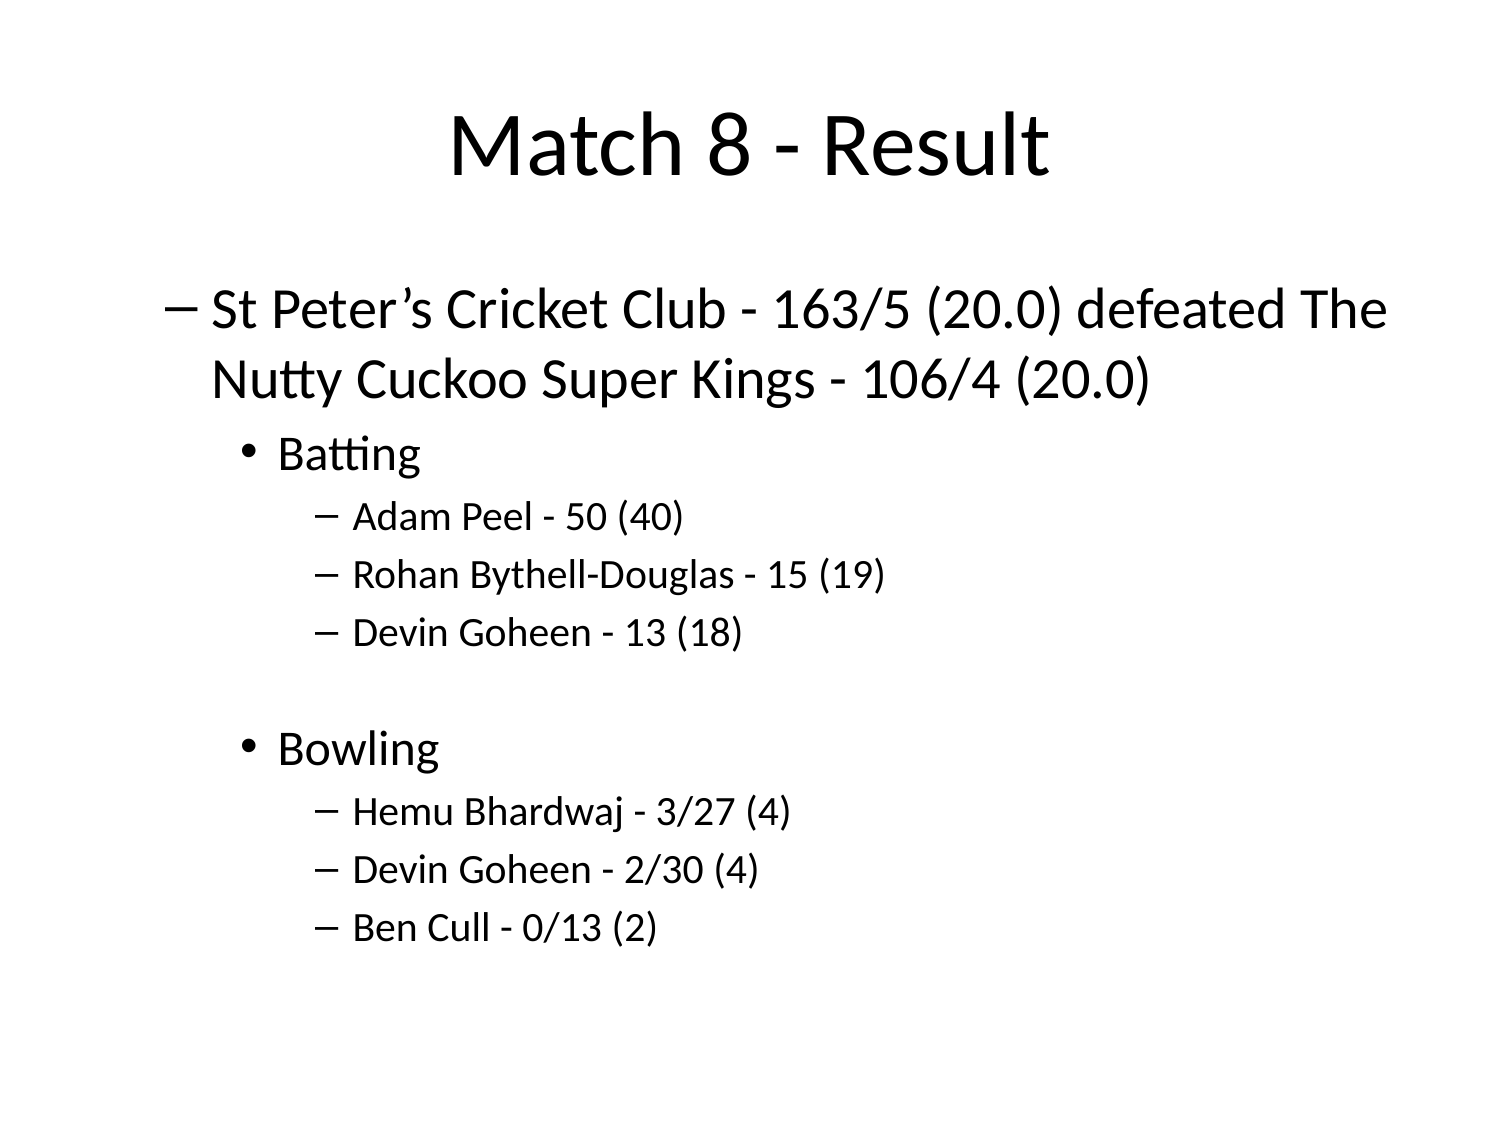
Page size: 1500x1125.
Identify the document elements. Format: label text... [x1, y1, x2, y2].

title Match 8 - Result [75, 45, 1425, 233]
list St Peter’s Cricket Club - 163/5 (20.0) defeated The Nutty Cuckoo Super Kings - 106/4 (20.0) Batting Adam Peel - 50 (40) Rohan Bythell-Douglas - 15 (19) Devin Goheen - 13 (18) Bowling Hemu Bhardwaj - 3/27 (4) Devin Goheen - 2/30 (4) Ben Cull - 0/13 (2) [75, 262, 1425, 1005]
